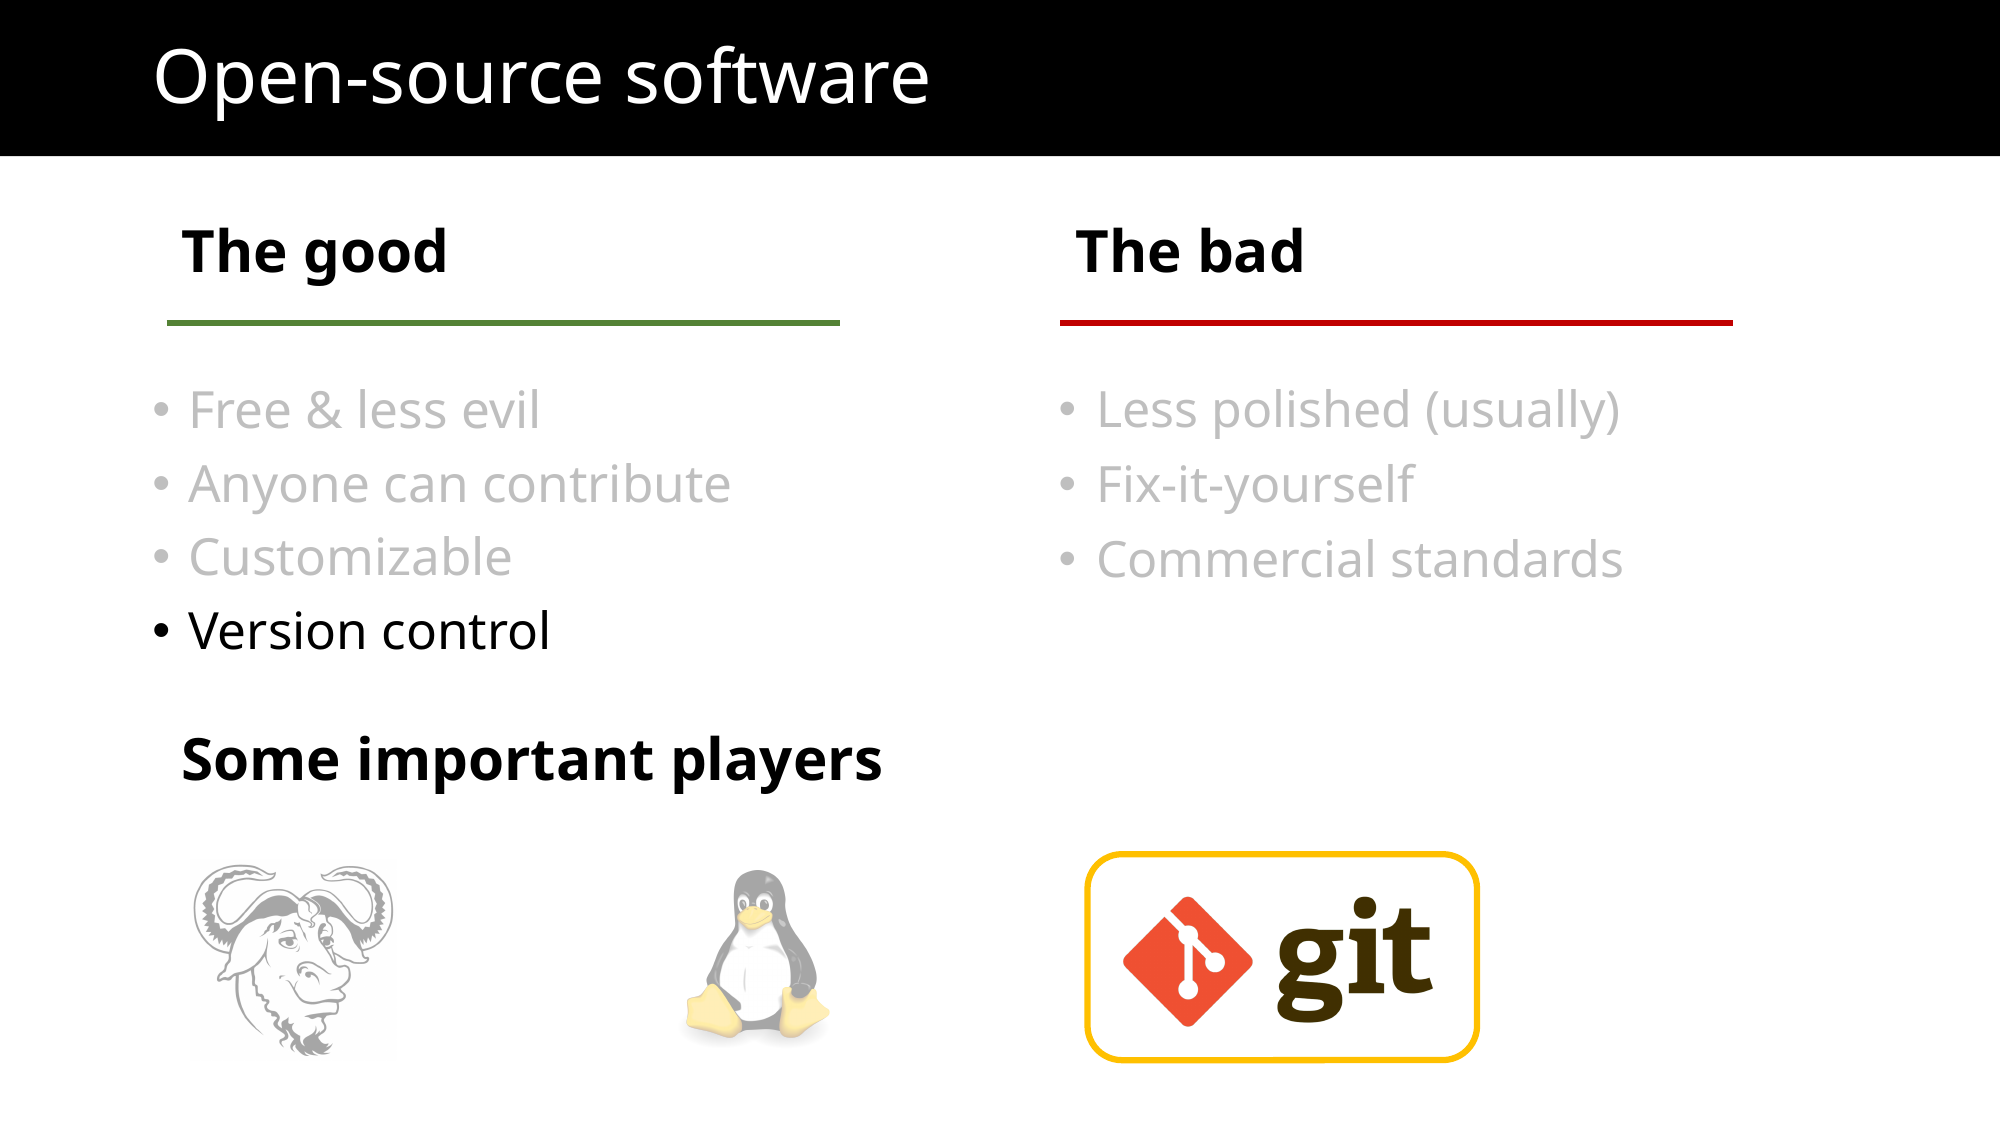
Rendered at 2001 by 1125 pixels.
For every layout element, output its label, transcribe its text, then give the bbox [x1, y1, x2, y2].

picture [676, 870, 830, 1050]
text_box Some important players [166, 722, 940, 834]
picture [190, 859, 397, 1061]
title Open-source software [137, 3, 1863, 157]
list Free & less evil Anyone can contribute Customizable Version control [137, 376, 913, 669]
picture [1109, 854, 1447, 1066]
text_box [1086, 855, 1109, 1059]
text_box The good [166, 214, 940, 325]
text_box The bad [1060, 214, 1834, 325]
text_box [1114, 853, 1479, 1061]
text_box Less polished (usually) Fix-it-yourself Commercial standards [1043, 376, 1819, 669]
